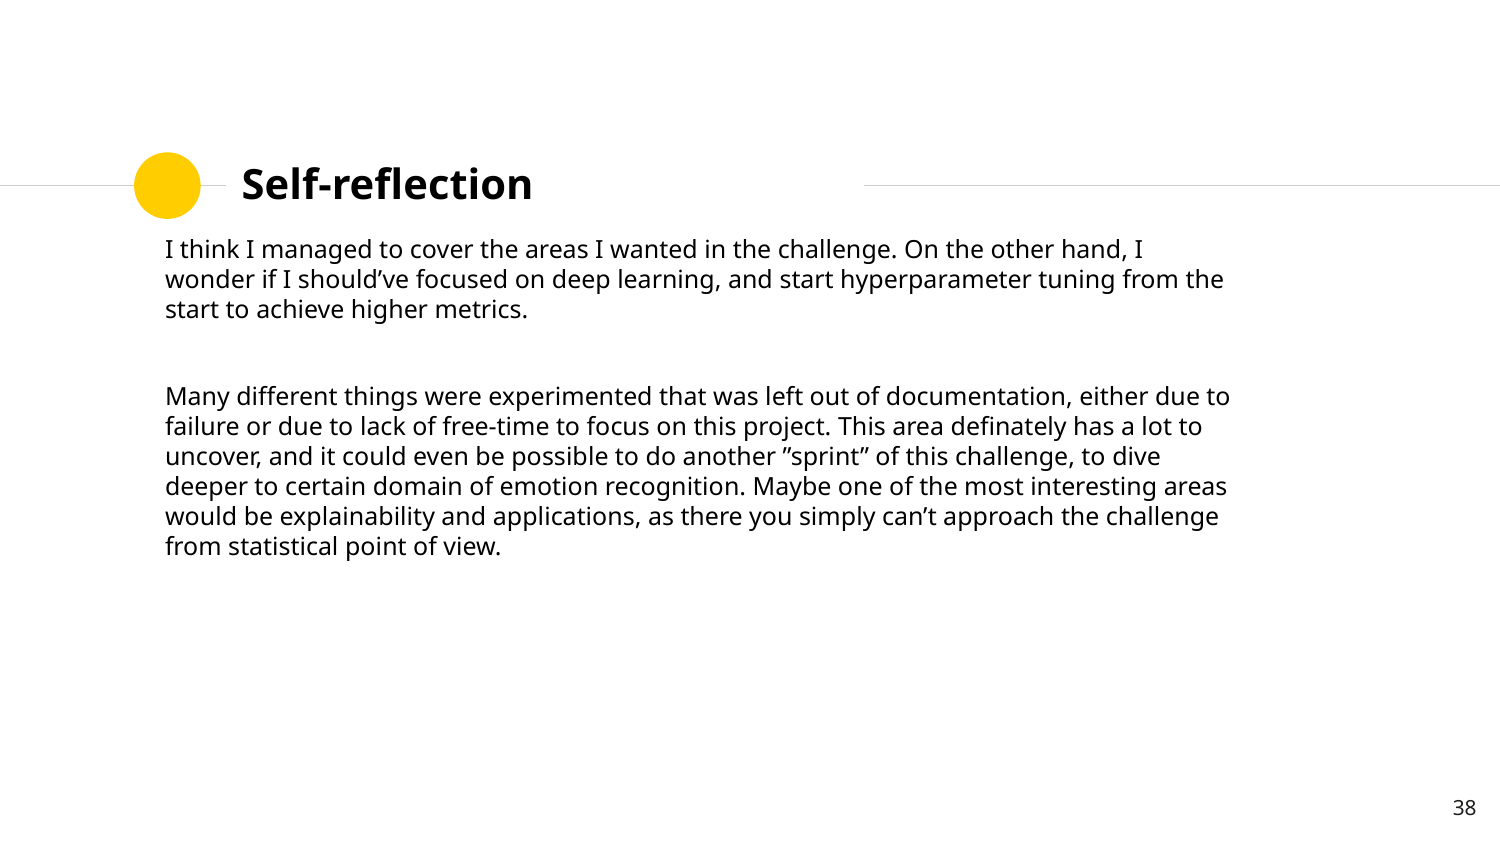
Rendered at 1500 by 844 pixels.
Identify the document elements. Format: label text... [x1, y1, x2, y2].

title Self-reflection [226, 146, 863, 218]
text_box [123, 138, 213, 231]
text_box Many different things were experimented that was left out of documentation, either due to failure or due to lack of free-time to focus on this project. This area definately has a lot to uncover, and it could even be possible to do another ”sprint” of this challenge, to dive deeper to certain domain of emotion recognition. Maybe one of the most interesting areas would be explainability and applications, as there you simply can’t approach the challenge from statistical point of view. [150, 365, 1250, 613]
list I think I managed to cover the areas I wanted in the challenge. On the other hand, I wonder if I should’ve focused on deep learning, and start hyperparameter tuning from the start to achieve higher metrics. [150, 218, 1250, 355]
slide_number 38 [1401, 779, 1492, 844]
